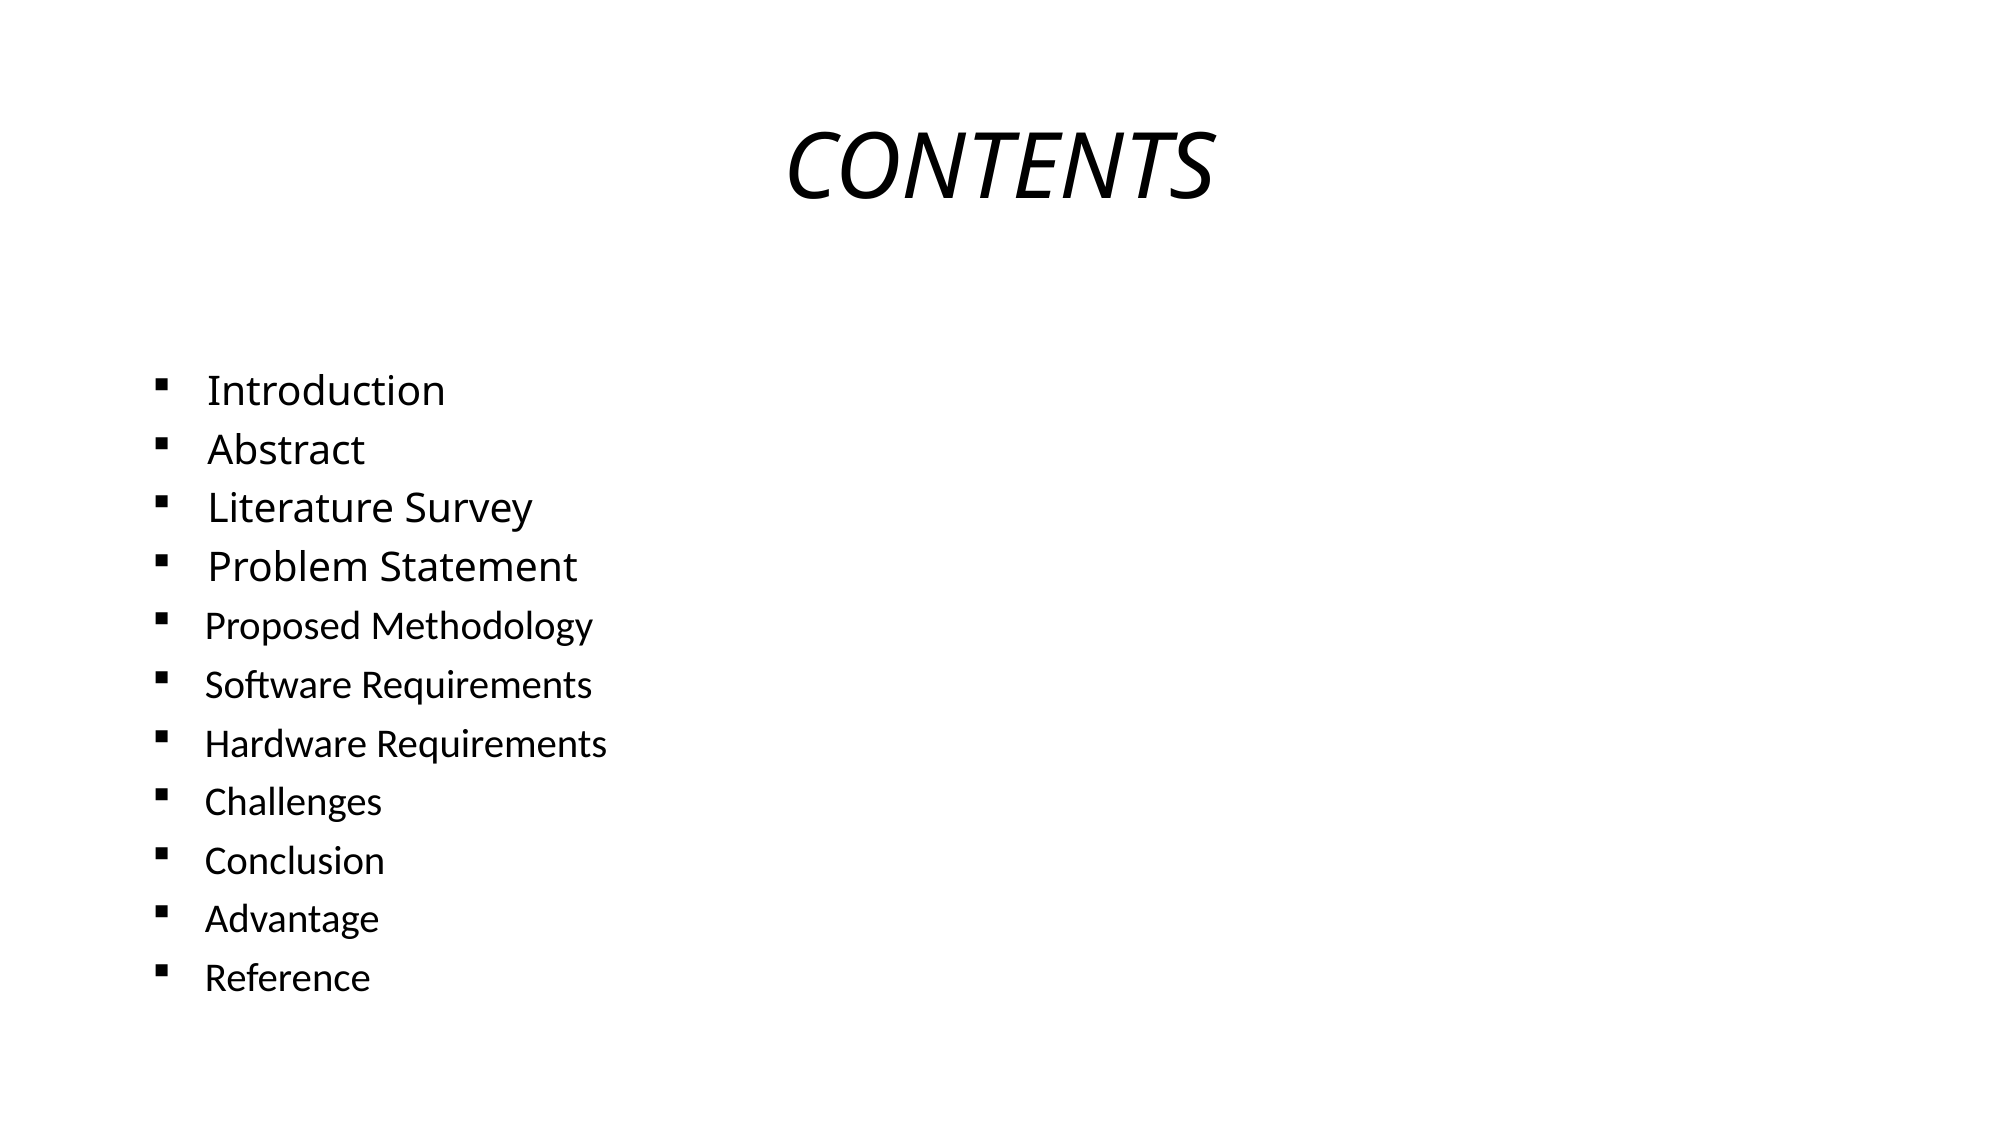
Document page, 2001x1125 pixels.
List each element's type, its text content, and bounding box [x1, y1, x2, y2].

list Introduction Abstract Literature Survey Problem Statement Proposed Methodology Software Requirements Hardware Requirements Challenges Conclusion Advantage Reference [137, 299, 1863, 1014]
title CONTENTS [137, 59, 1863, 278]
